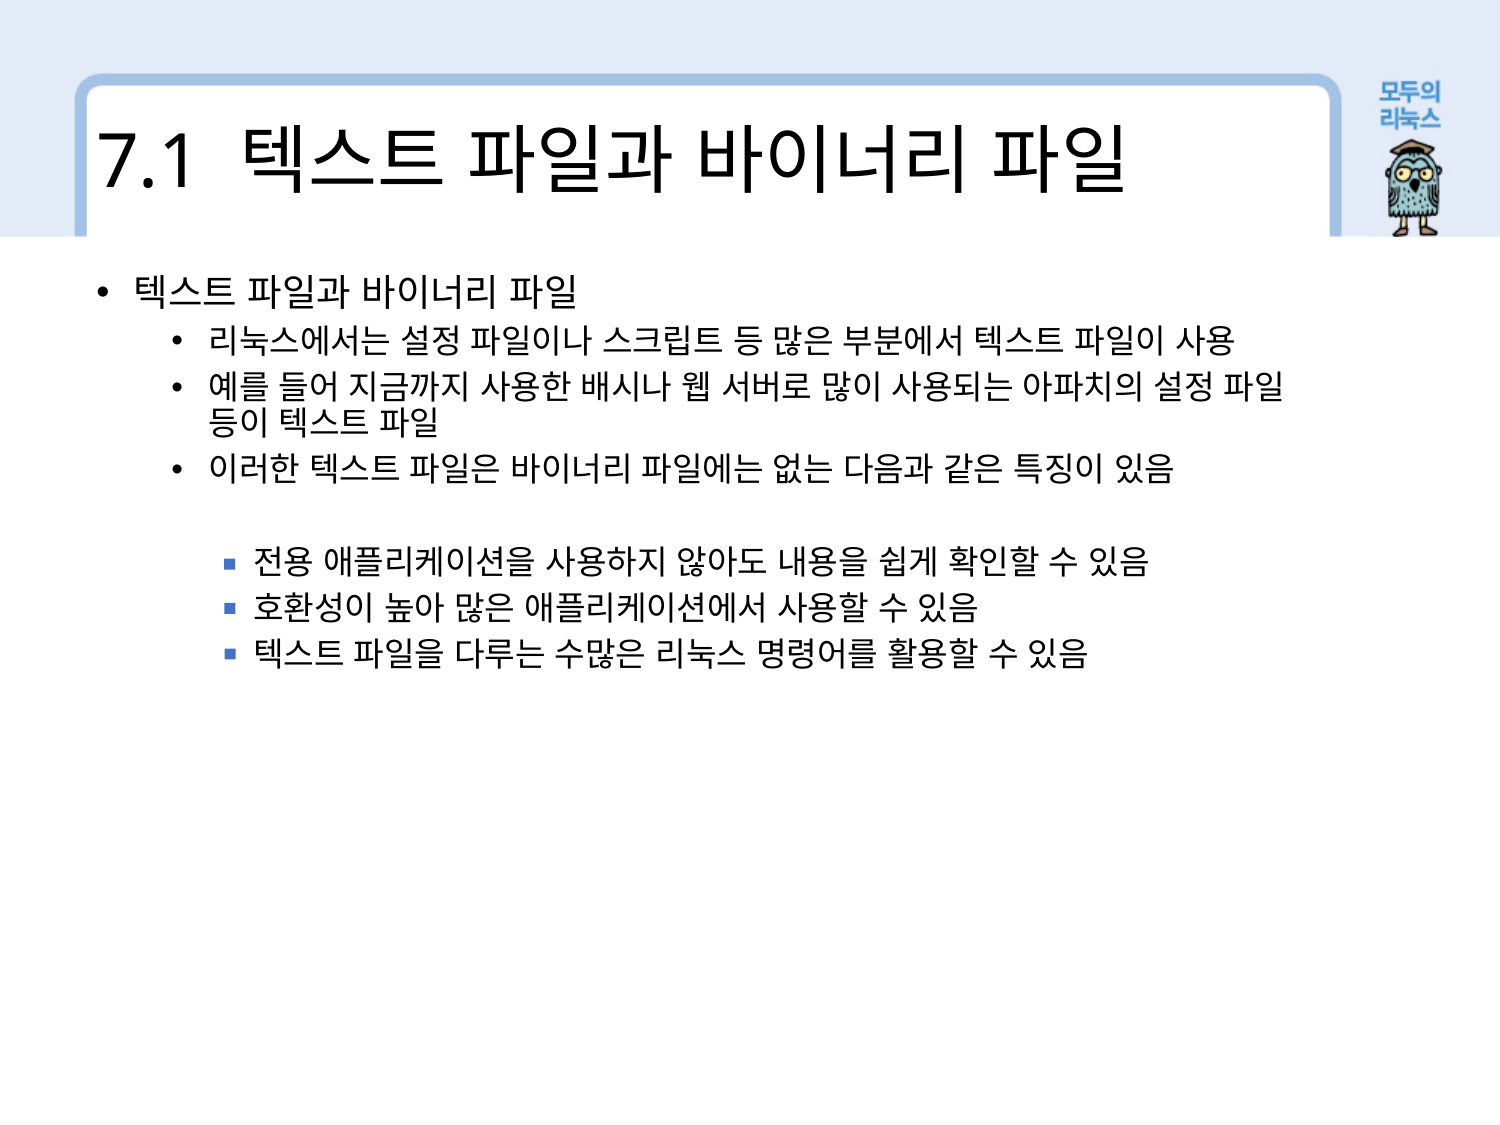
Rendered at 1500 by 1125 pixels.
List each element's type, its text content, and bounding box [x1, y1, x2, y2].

text_box 7.1 텍스트 파일과 바이너리 파일 [81, 115, 1335, 221]
text_box 텍스트 파일과 바이너리 파일 리눅스에서는 설정 파일이나 스크립트 등 많은 부분에서 텍스트 파일이 사용 예를 들어 지금까지 사용한 배시나 웹 서버로 많이 사용되는 아파치의 설정 파일 등이 텍스트 파일 이러한 텍스트 파일은 바이너리 파일에는 없는 다음과 같은 특징이 있음 전용 애플리케이션을 사용하지 않아도 내용을 쉽게 확인할 수 있음 호환성이 높아 많은 애플리케이션에서 사용할 수 있음 텍스트 파일을 다루는 수많은 리눅스 명령어를 활용할 수 있음 [81, 266, 1361, 1024]
text_box [223, 602, 236, 615]
picture [0, 0, 1500, 1125]
text_box [224, 648, 237, 661]
text_box [223, 558, 236, 571]
